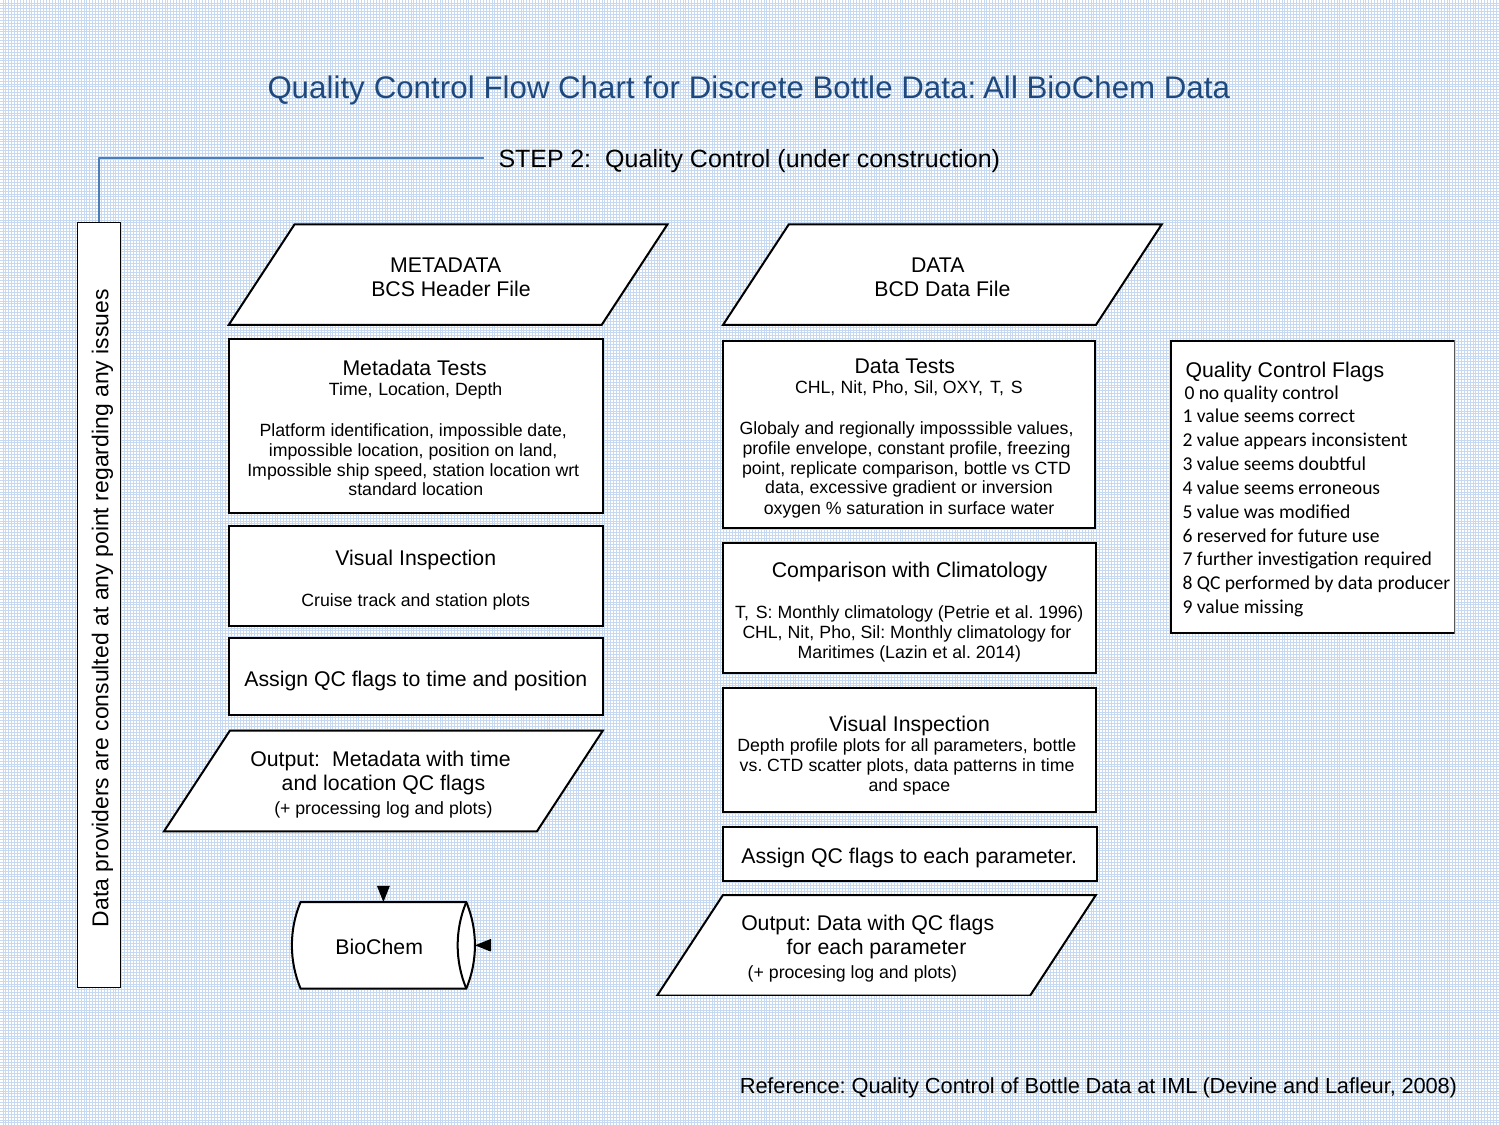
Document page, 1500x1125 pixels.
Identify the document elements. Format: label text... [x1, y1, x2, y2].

text_box Quality Control Flow Chart for Discrete Bottle Data: All BioChem Data [328, 59, 1248, 112]
text_box STEP 2: Quality Control (under construction) [483, 135, 1017, 181]
text_box Data providers are consulted at any point regarding any issues [77, 222, 121, 988]
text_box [258, 0, 323, 382]
text_box Reference: Quality Control of Bottle Data at IML (Devine and Lafleur, 2008) [724, 1064, 1473, 1106]
picture [159, 221, 1455, 996]
